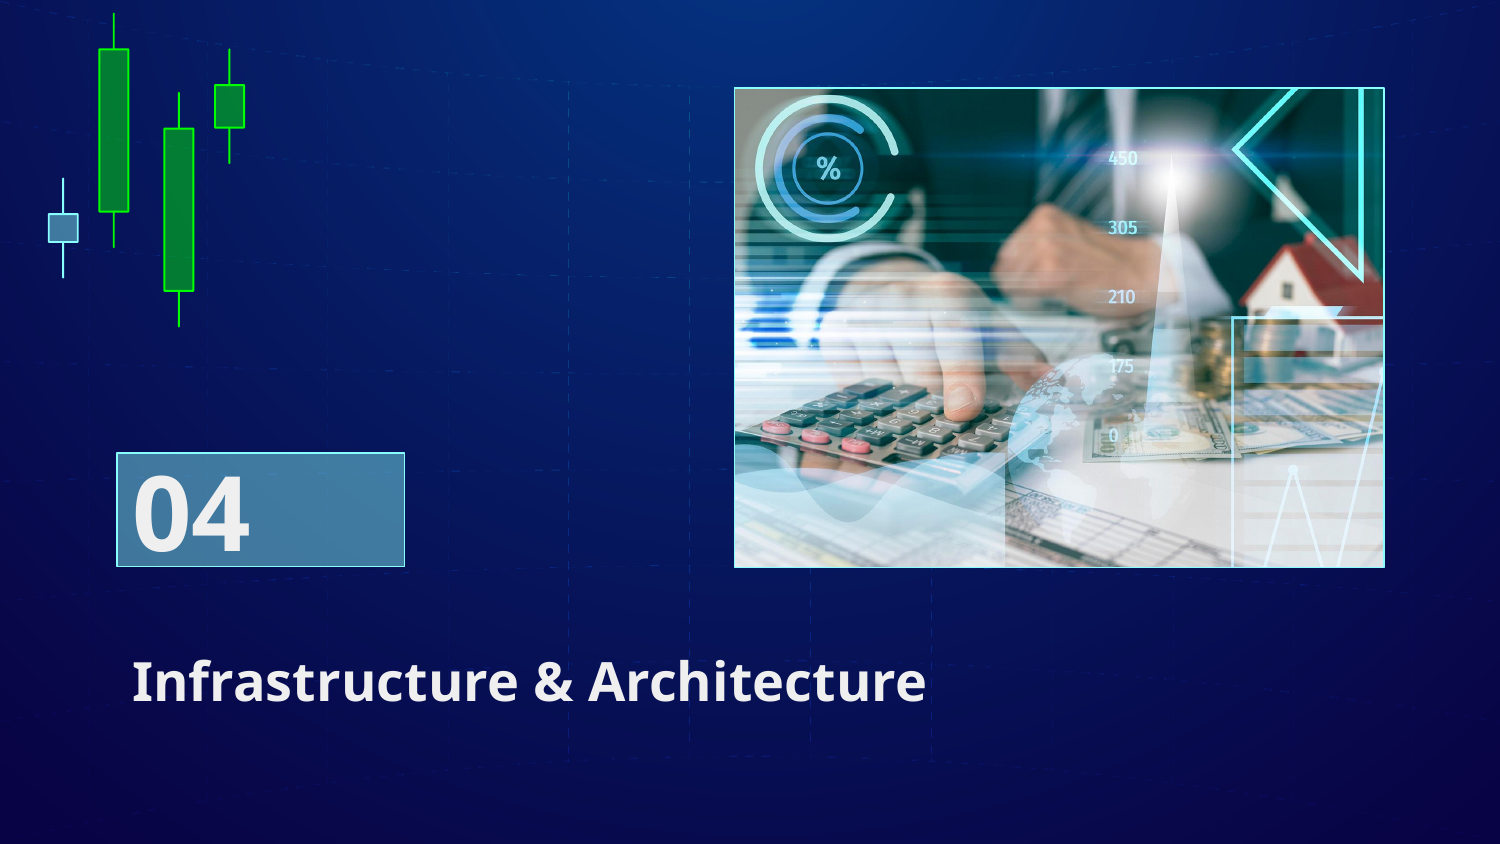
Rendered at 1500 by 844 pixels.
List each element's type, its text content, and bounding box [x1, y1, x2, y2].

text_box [47, 12, 246, 328]
title 04 [116, 452, 405, 567]
picture [734, 88, 1384, 567]
title Infrastructure & Architecture [116, 604, 1383, 756]
